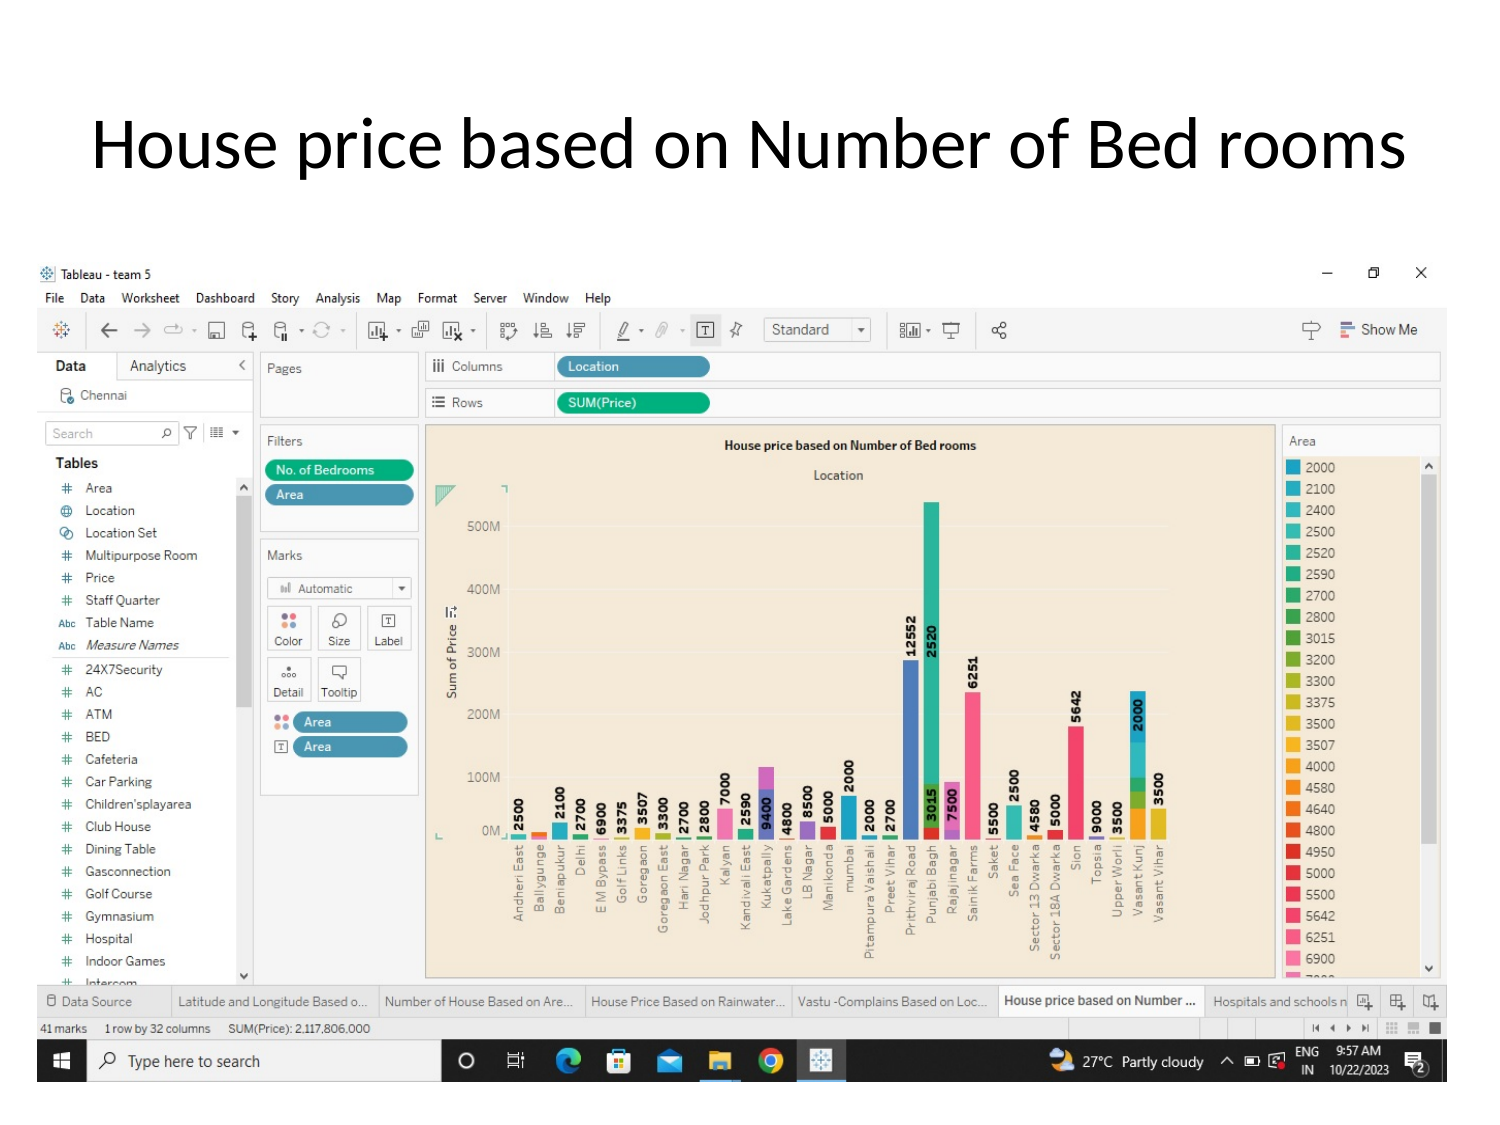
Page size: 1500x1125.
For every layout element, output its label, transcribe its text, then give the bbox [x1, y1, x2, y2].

title House price based on Number of Bed rooms [75, 45, 1425, 233]
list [36, 262, 1447, 1083]
